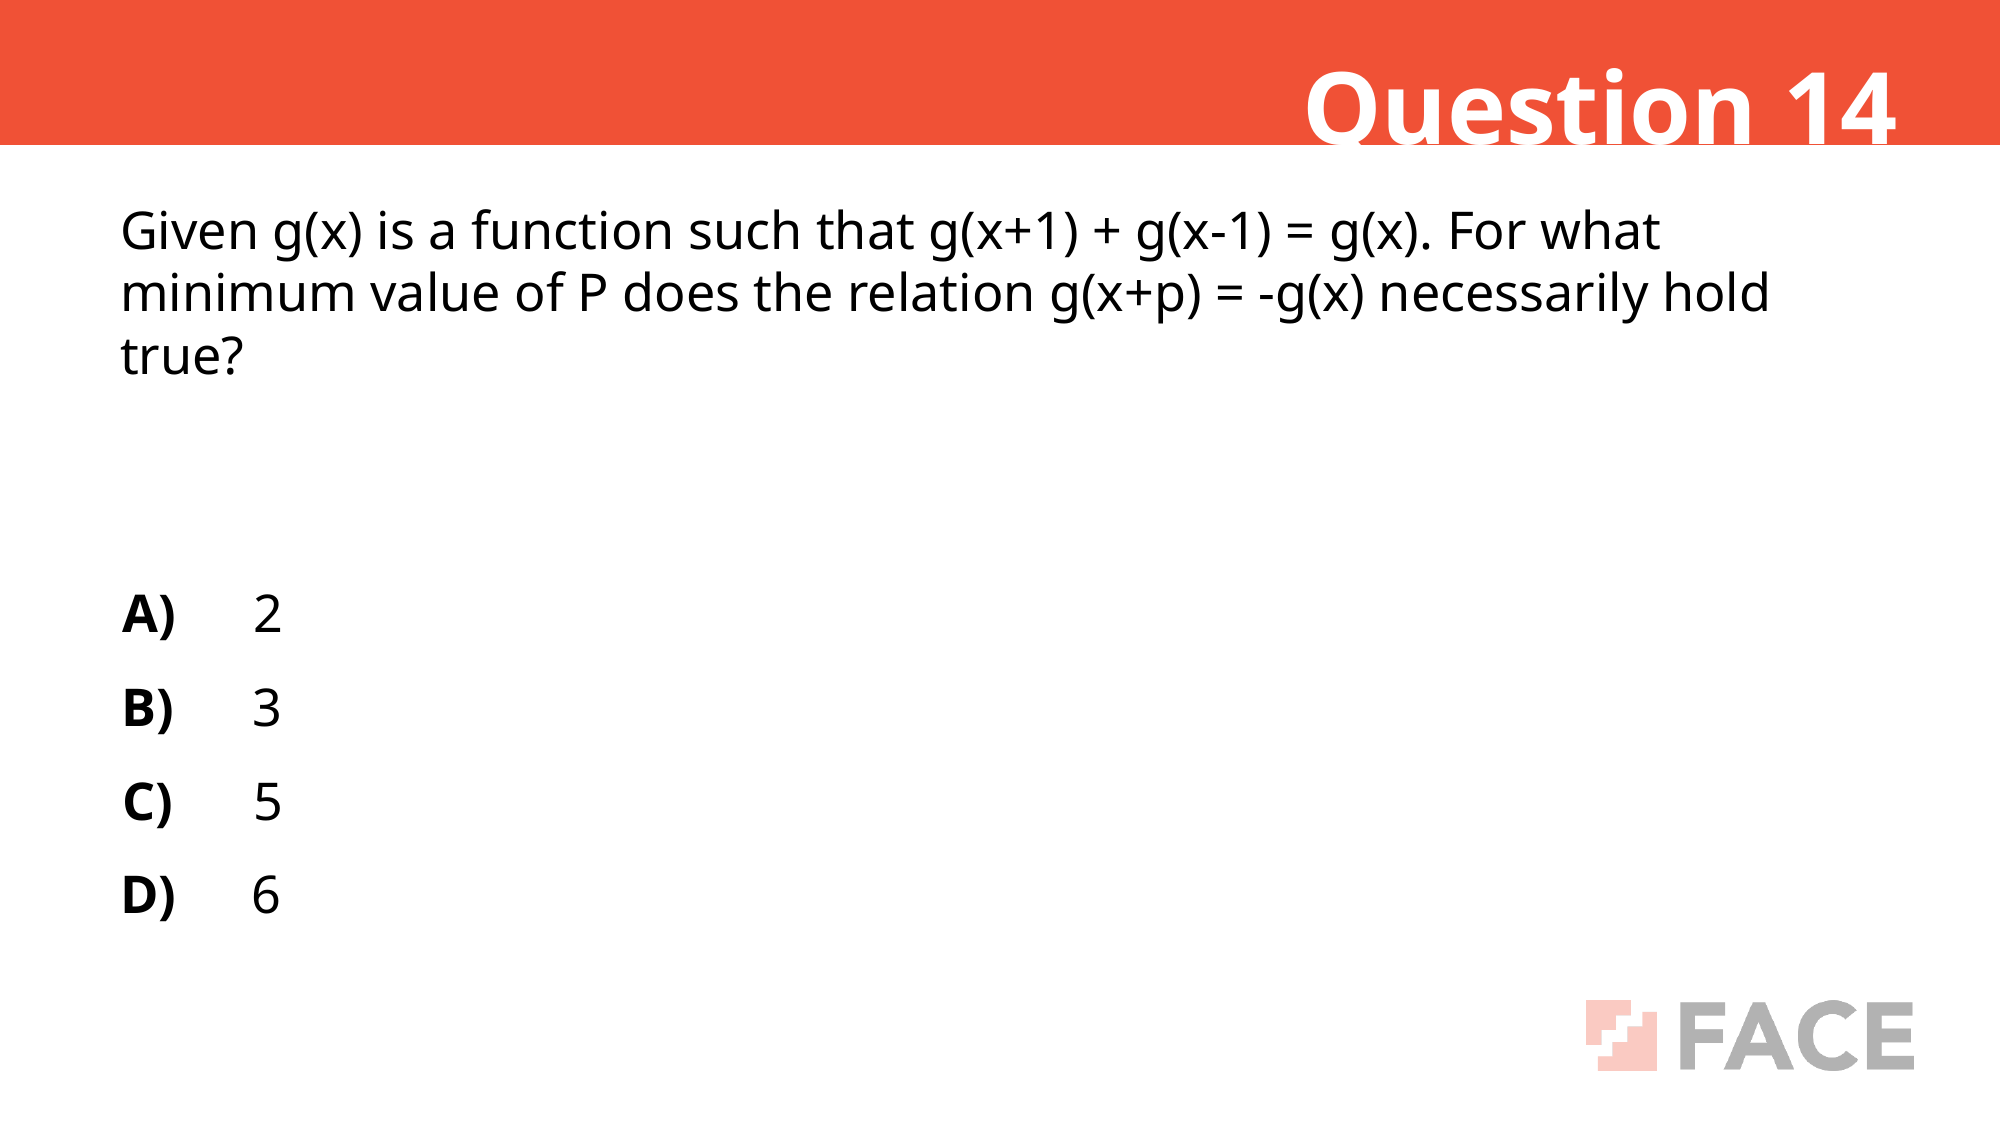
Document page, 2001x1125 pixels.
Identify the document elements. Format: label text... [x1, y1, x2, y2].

text_box 5 [238, 730, 1896, 839]
text_box 6 [236, 822, 1893, 932]
text_box A) [107, 541, 223, 651]
text_box Question 14 [638, 37, 1914, 173]
text_box B) [106, 635, 221, 745]
text_box Given g(x) is a function such that g(x+1) + g(x-1) = g(x). For what minimum value of P does the relation g(x+p) = -g(x) necessarily hold true? [105, 189, 1895, 392]
text_box C) [107, 730, 223, 839]
text_box 3 [237, 635, 1894, 745]
text_box 2 [238, 541, 1896, 651]
text_box [0, 0, 2000, 147]
text_box D) [105, 822, 220, 932]
picture [1586, 1000, 1914, 1072]
